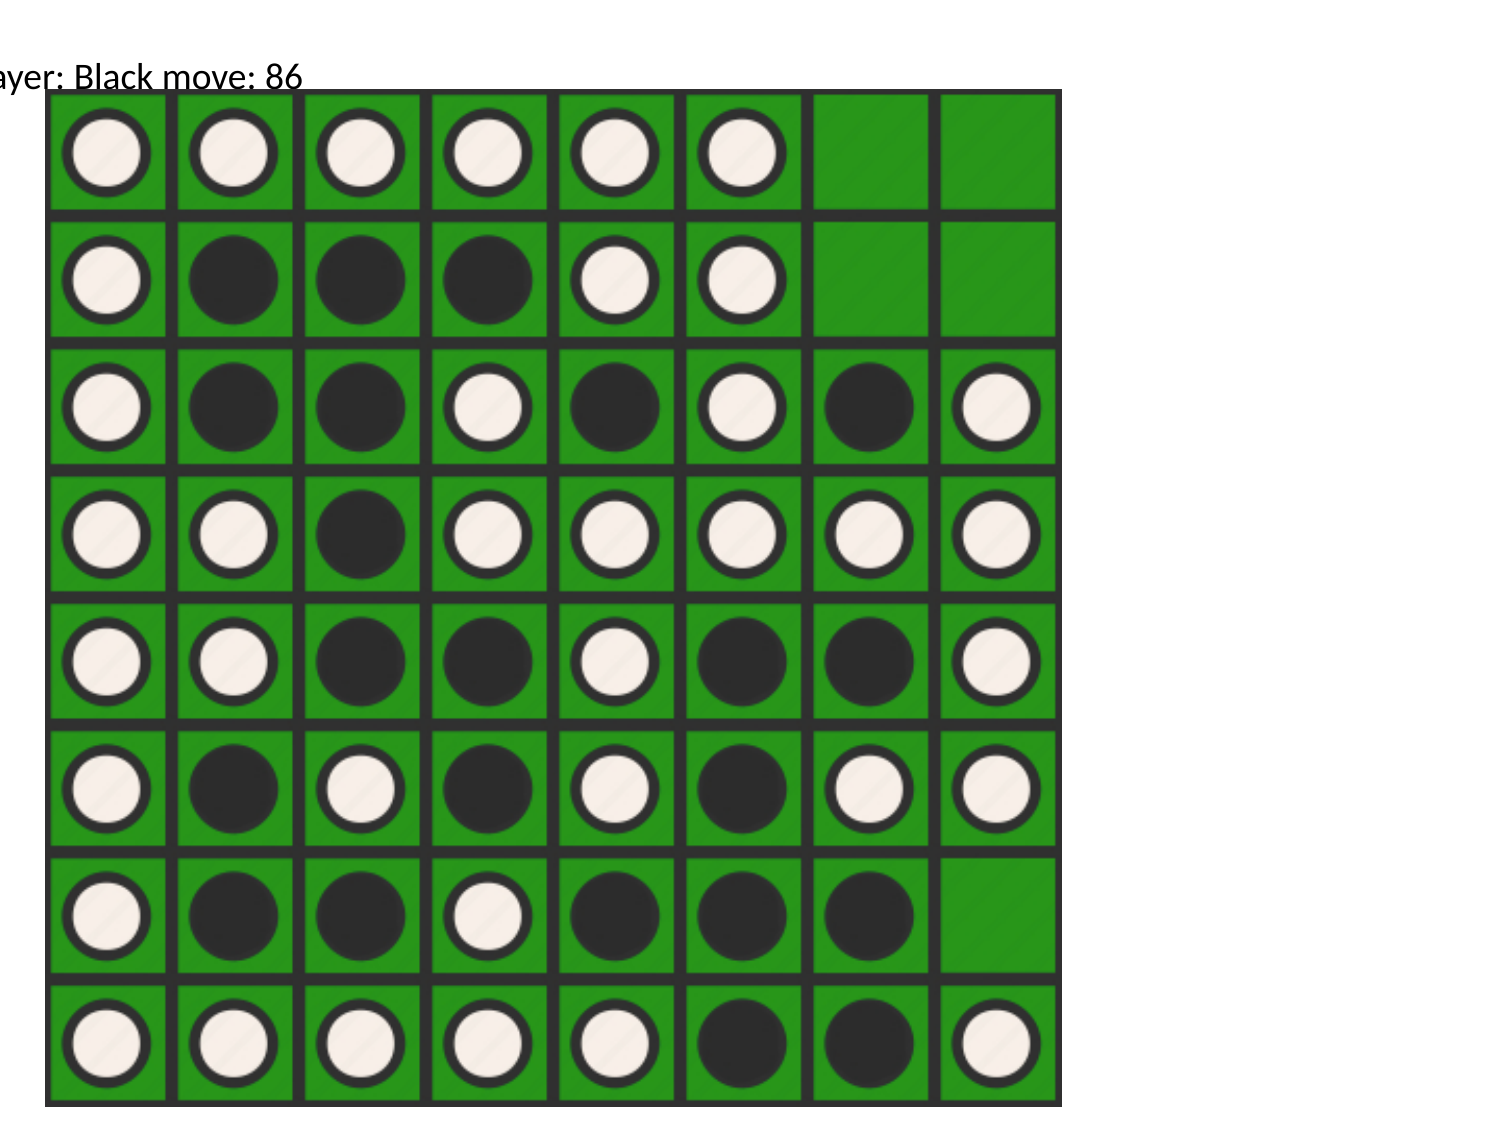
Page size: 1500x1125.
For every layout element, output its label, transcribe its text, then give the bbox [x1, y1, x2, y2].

text_box turn: 55 player: Black move: 86 [0, 44, 319, 105]
picture [44, 89, 1062, 1107]
